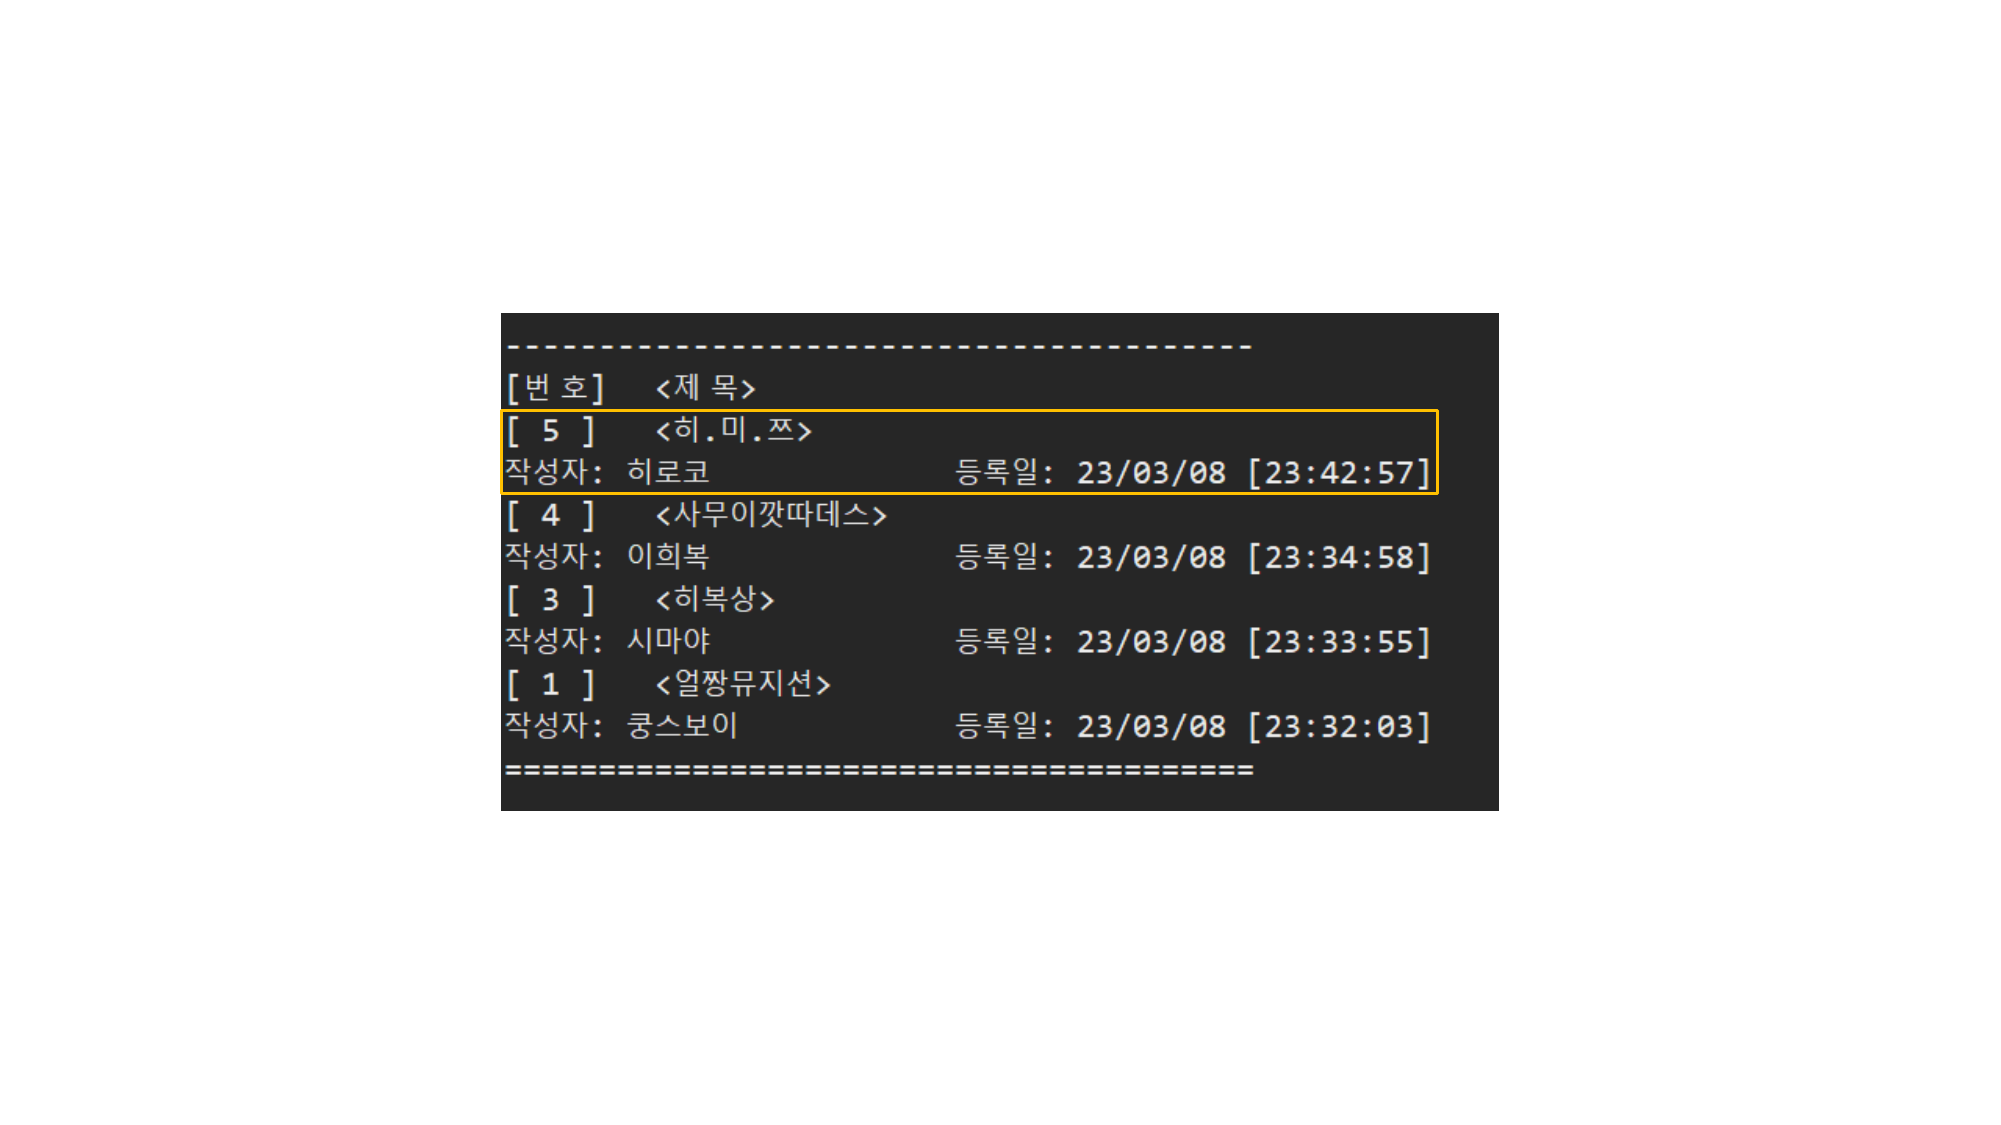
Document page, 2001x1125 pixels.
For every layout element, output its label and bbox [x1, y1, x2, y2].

picture [500, 313, 1499, 812]
